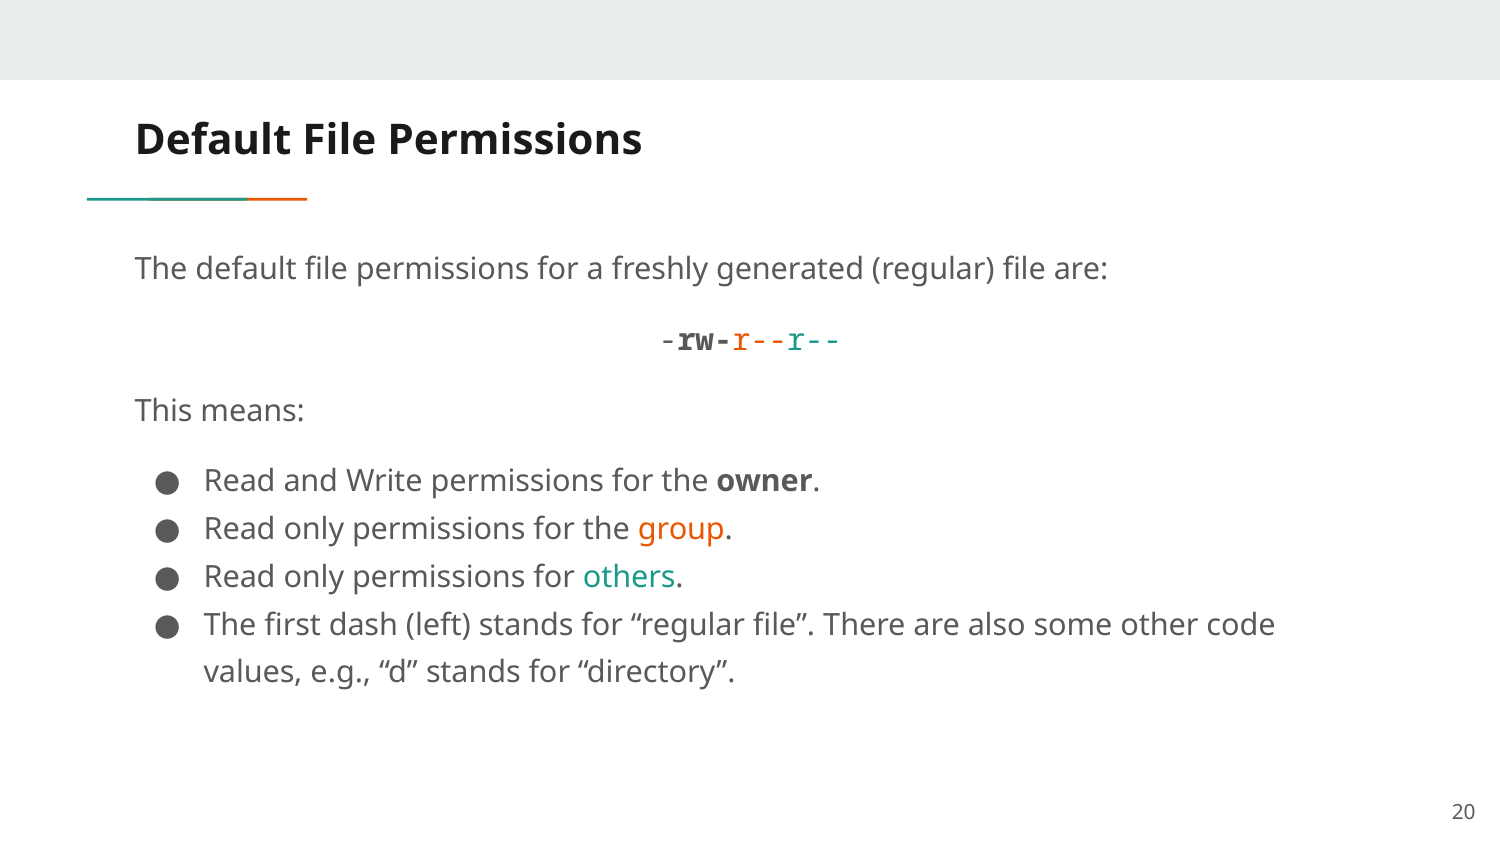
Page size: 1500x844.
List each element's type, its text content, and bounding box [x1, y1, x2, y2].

list The default file permissions for a freshly generated (regular) file are: -rw-r--r-- This means: Read and Write permissions for the owner. Read only permissions for the group. Read only permissions for others. The first dash (left) stands for “regular file”. There are also some other code values, e.g., “d” stands for “directory”. [119, 226, 1381, 712]
title Default File Permissions [119, 93, 1381, 182]
slide_number ‹#› [1400, 779, 1491, 844]
